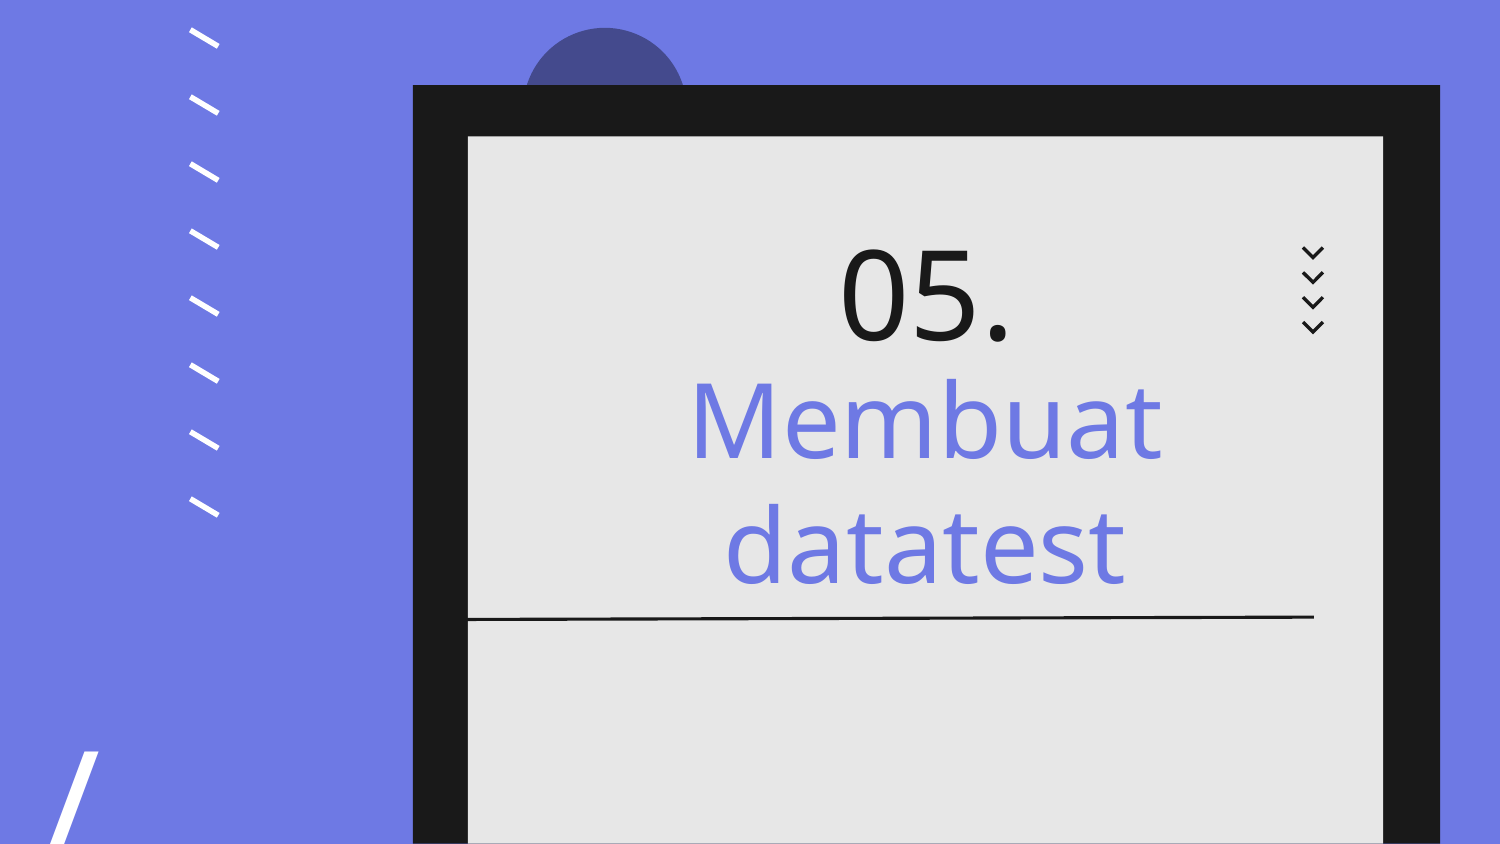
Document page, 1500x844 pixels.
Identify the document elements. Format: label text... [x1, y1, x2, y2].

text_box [435, 616, 1315, 620]
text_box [1268, 278, 1358, 302]
text_box [467, 136, 1384, 844]
title Membuat datatest [637, 410, 1214, 549]
text_box [412, 85, 1441, 844]
text_box [526, 27, 683, 85]
title 05. [771, 221, 1081, 360]
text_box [0, 223, 484, 255]
